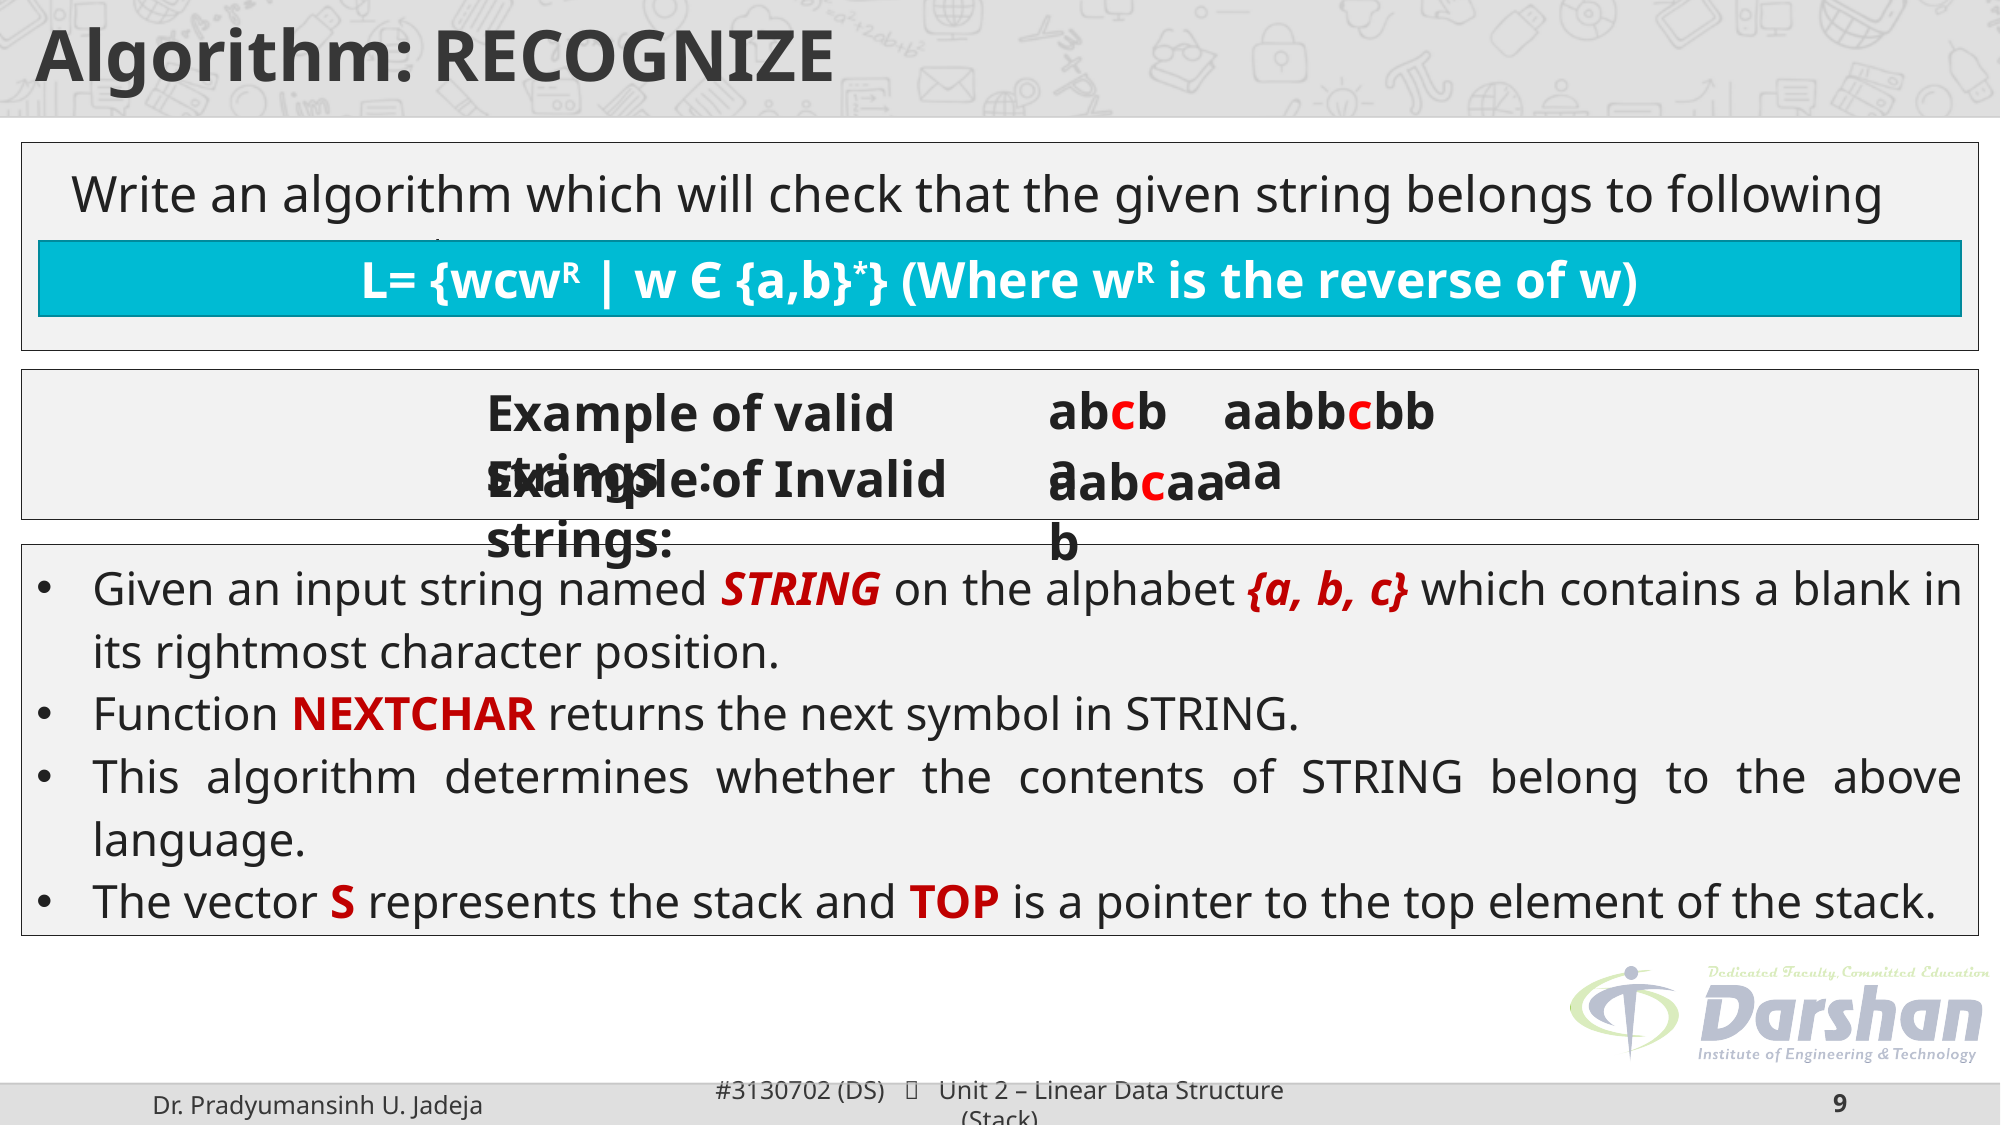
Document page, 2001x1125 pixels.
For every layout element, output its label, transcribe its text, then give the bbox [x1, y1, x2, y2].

text_box Example of valid strings : [471, 373, 1033, 440]
text_box aabcaab [1033, 443, 1247, 579]
text_box Example of Invalid strings: [471, 440, 1047, 576]
text_box Given an input string named STRING on the alphabet {a, b, c} which contains a blank in its rightmost character position. Function NEXTCHAR returns the next symbol in STRING. This algorithm determines whether the contents of STRING belong to the above language. The vector S represents the stack and TOP is a pointer to the top element of the stack. [21, 544, 1979, 936]
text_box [21, 142, 1979, 351]
text_box abcba [1033, 372, 1208, 443]
text_box [21, 369, 1979, 520]
text_box aabbcbbaa [1208, 372, 1472, 508]
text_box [1570, 966, 1990, 1063]
title Algorithm: RECOGNIZE [0, 0, 2000, 117]
